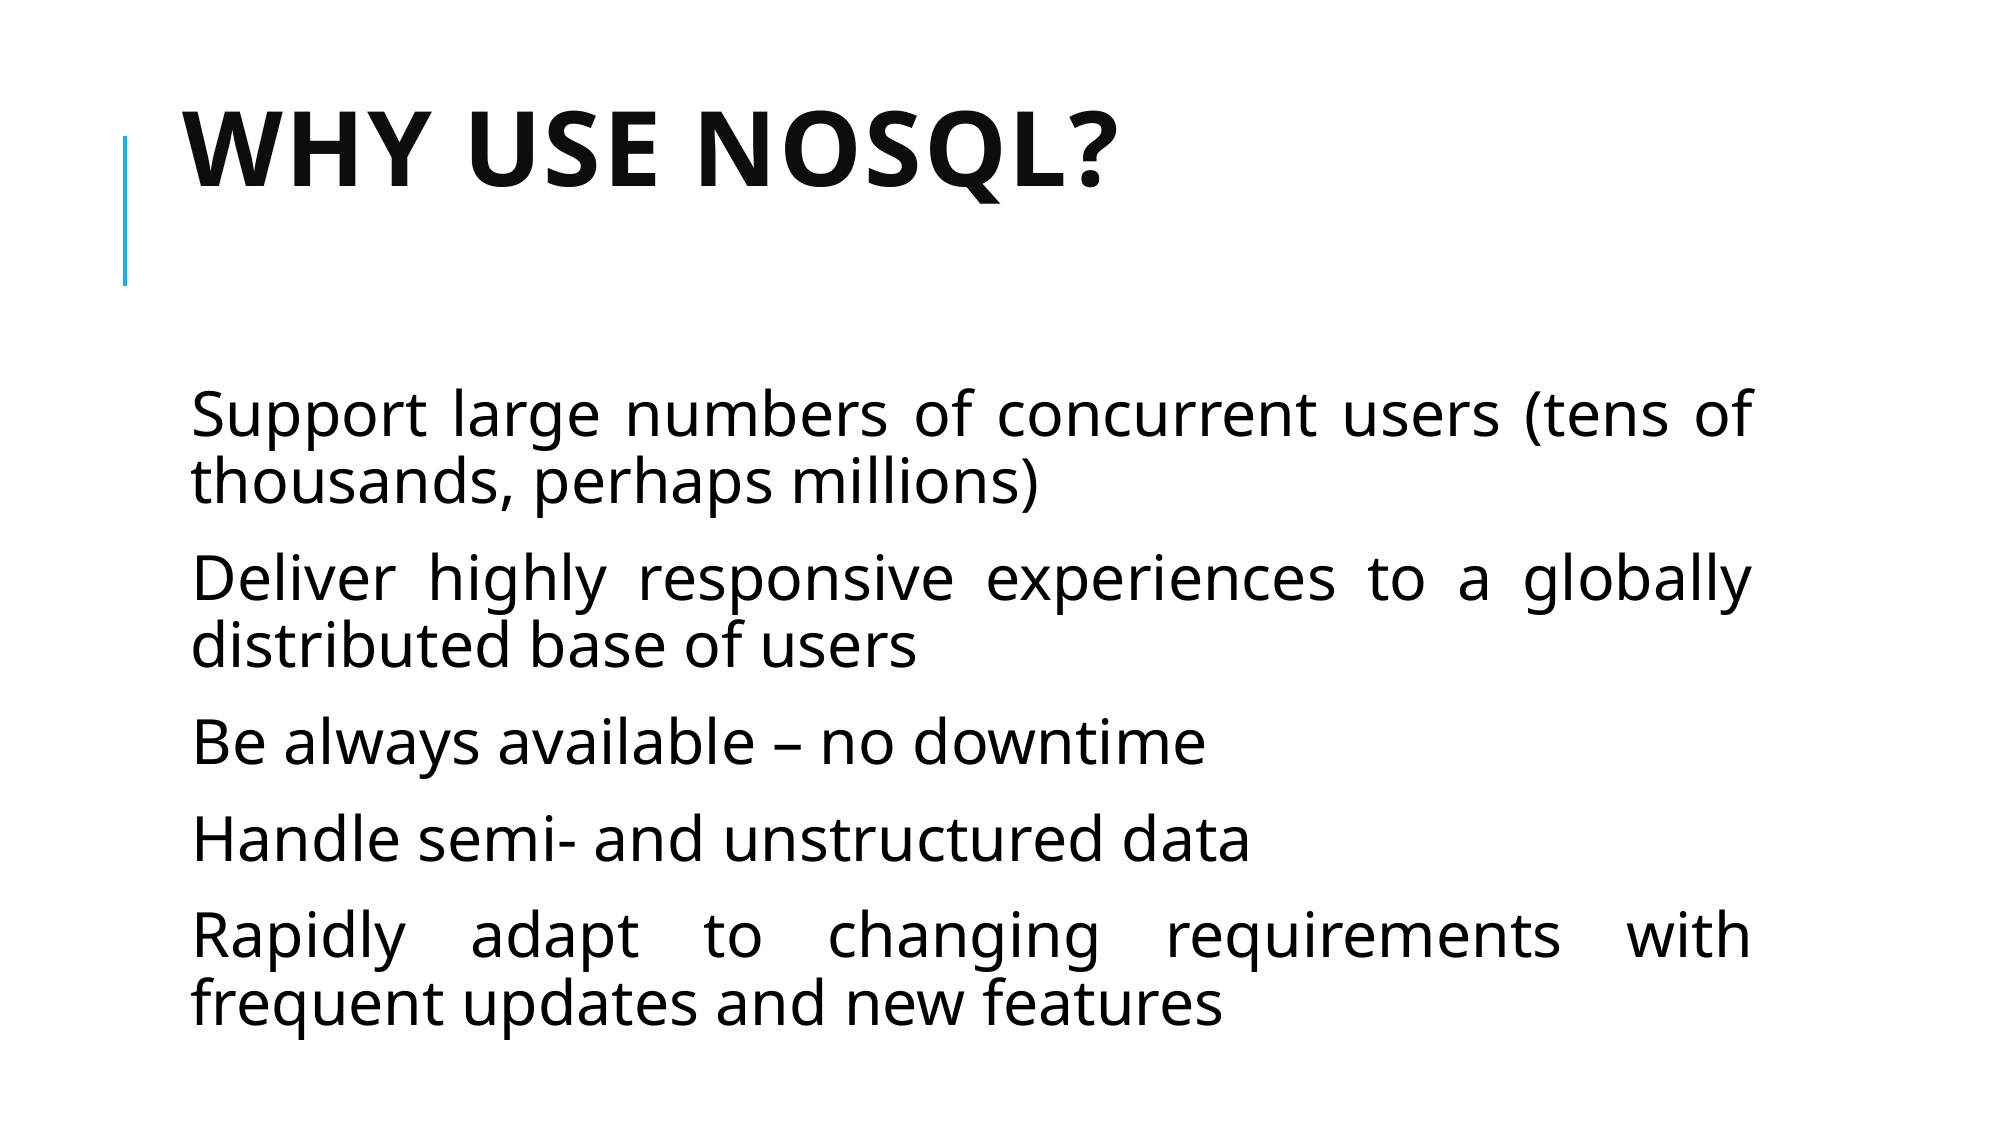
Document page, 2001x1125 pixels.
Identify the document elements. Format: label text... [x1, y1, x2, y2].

list Support large numbers of concurrent users (tens of thousands, perhaps millions) Deliver highly responsive experiences to a globally distributed base of users Be always available – no downtime Handle semi- and unstructured data Rapidly adapt to changing requirements with frequent updates and new features [168, 375, 1763, 1035]
title Why use NoSQL? [168, 96, 1763, 342]
